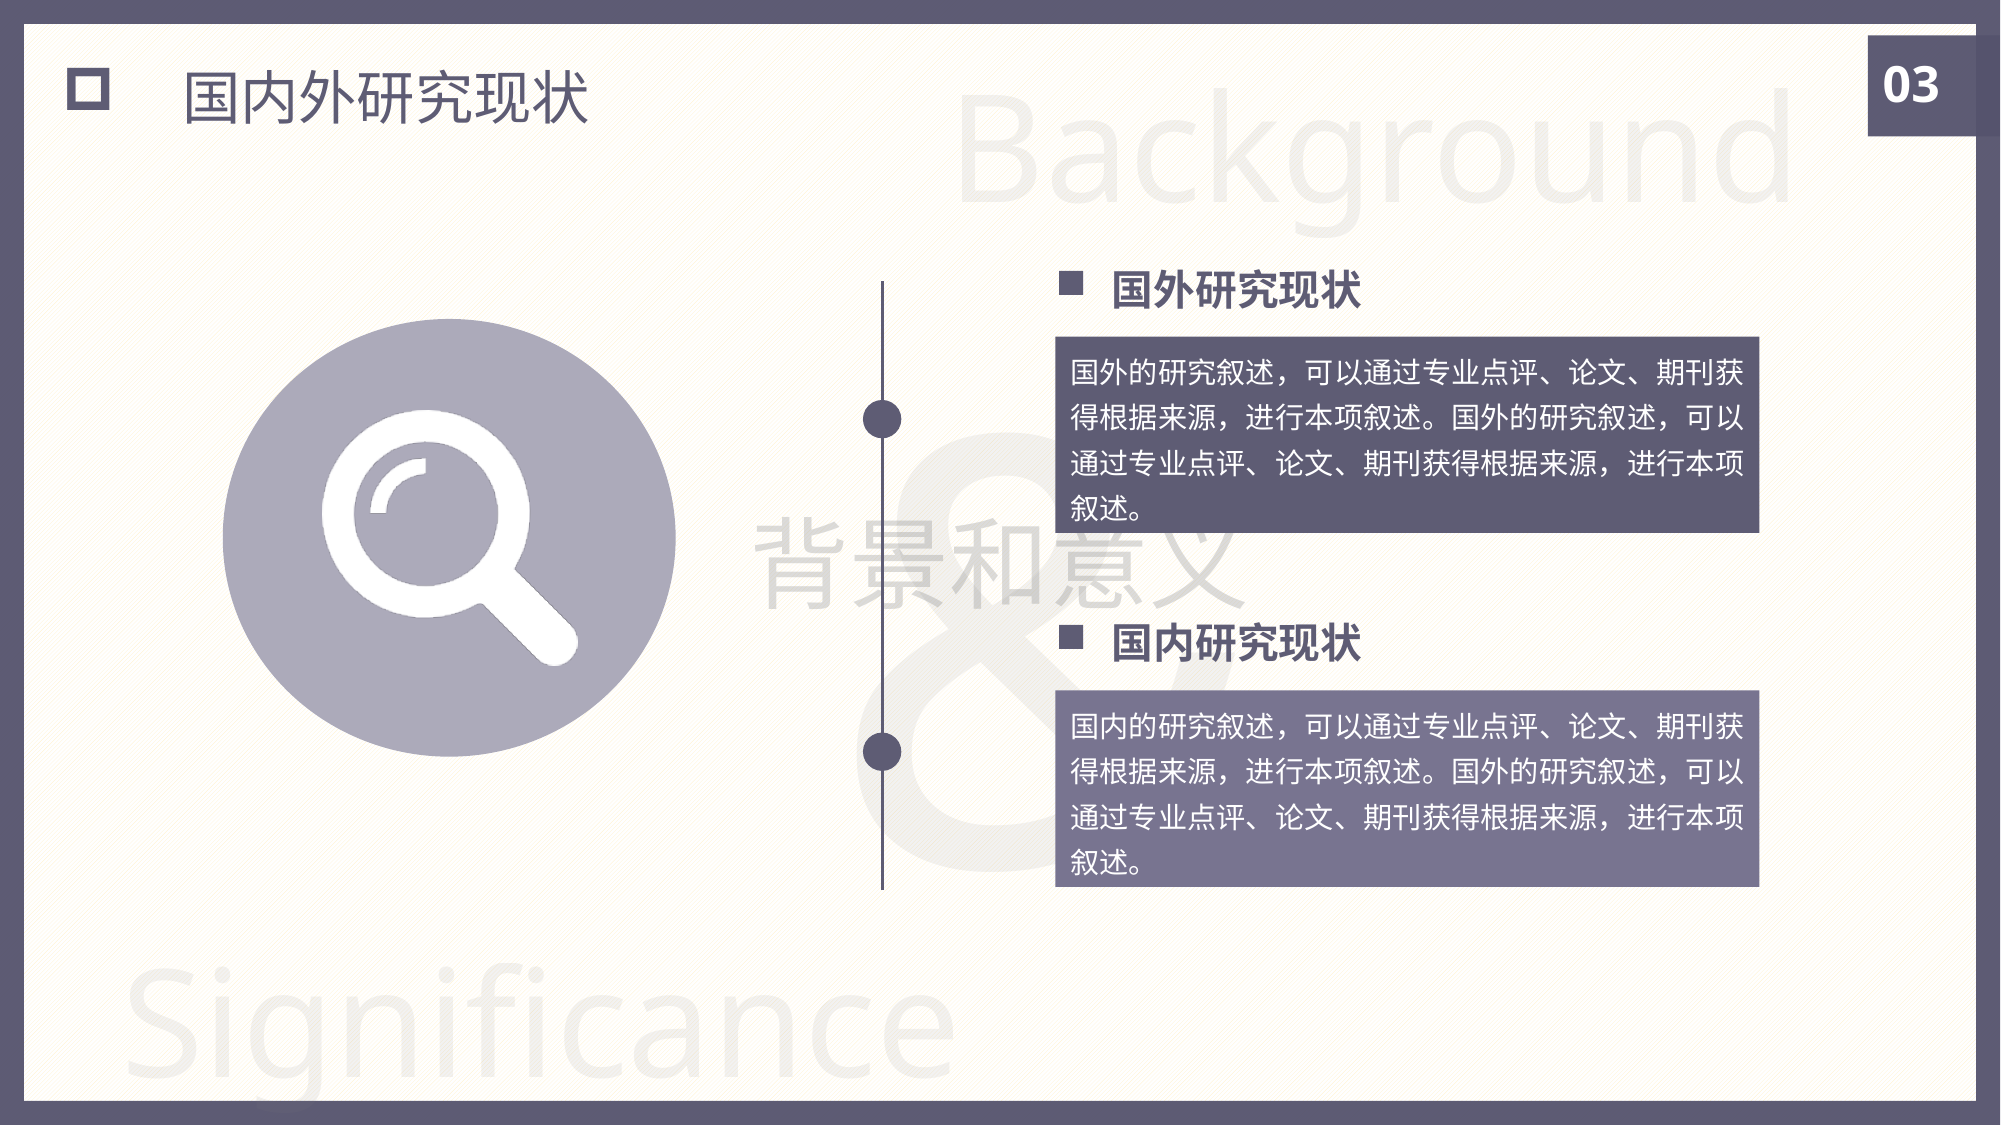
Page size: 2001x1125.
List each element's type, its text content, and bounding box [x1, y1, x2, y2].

text_box 国外研究现状 [1040, 256, 1523, 321]
list 03 [1867, 35, 2000, 137]
text_box 国内的研究叙述，可以通过专业点评、论文、期刊获得根据来源，进行本项叙述。国外的研究叙述，可以通过专业点评、论文、期刊获得根据来源，进行本项叙述。 [1055, 690, 1760, 887]
text_box [221, 317, 677, 758]
text_box 国外的研究叙述，可以通过专业点评、论文、期刊获得根据来源，进行本项叙述。国外的研究叙述，可以通过专业点评、论文、期刊获得根据来源，进行本项叙述。 [1055, 336, 1760, 533]
text_box 国内研究现状 [1040, 609, 1523, 675]
text_box 国内外研究现状 [47, 61, 916, 149]
picture [322, 410, 578, 666]
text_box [863, 281, 901, 890]
